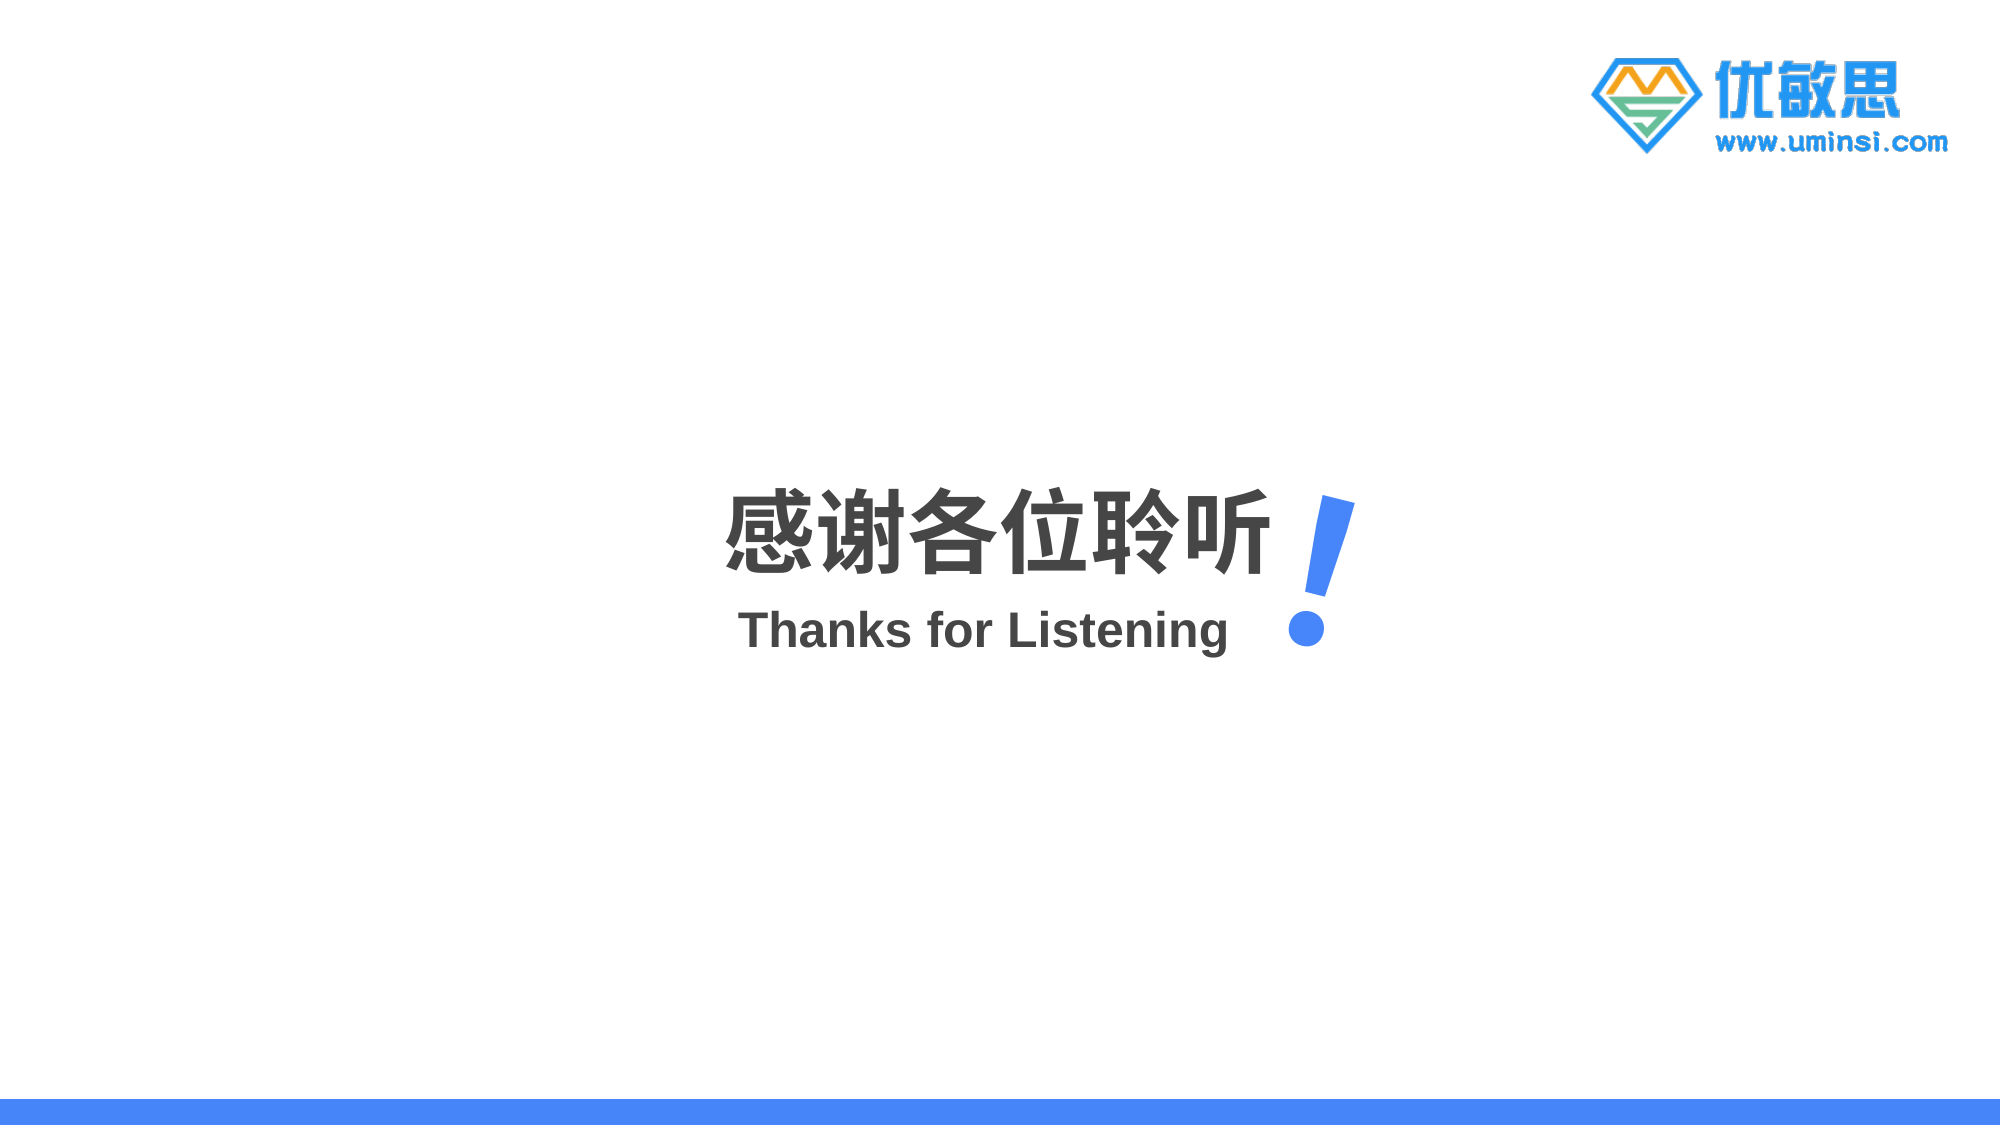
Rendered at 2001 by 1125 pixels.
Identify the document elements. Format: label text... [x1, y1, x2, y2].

picture [0, 1099, 2000, 1125]
text_box 感谢各位聆听 [716, 467, 1287, 593]
text_box Thanks for Listening [730, 590, 1257, 666]
text_box ！ [1235, 429, 1585, 749]
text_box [1591, 25, 1981, 174]
